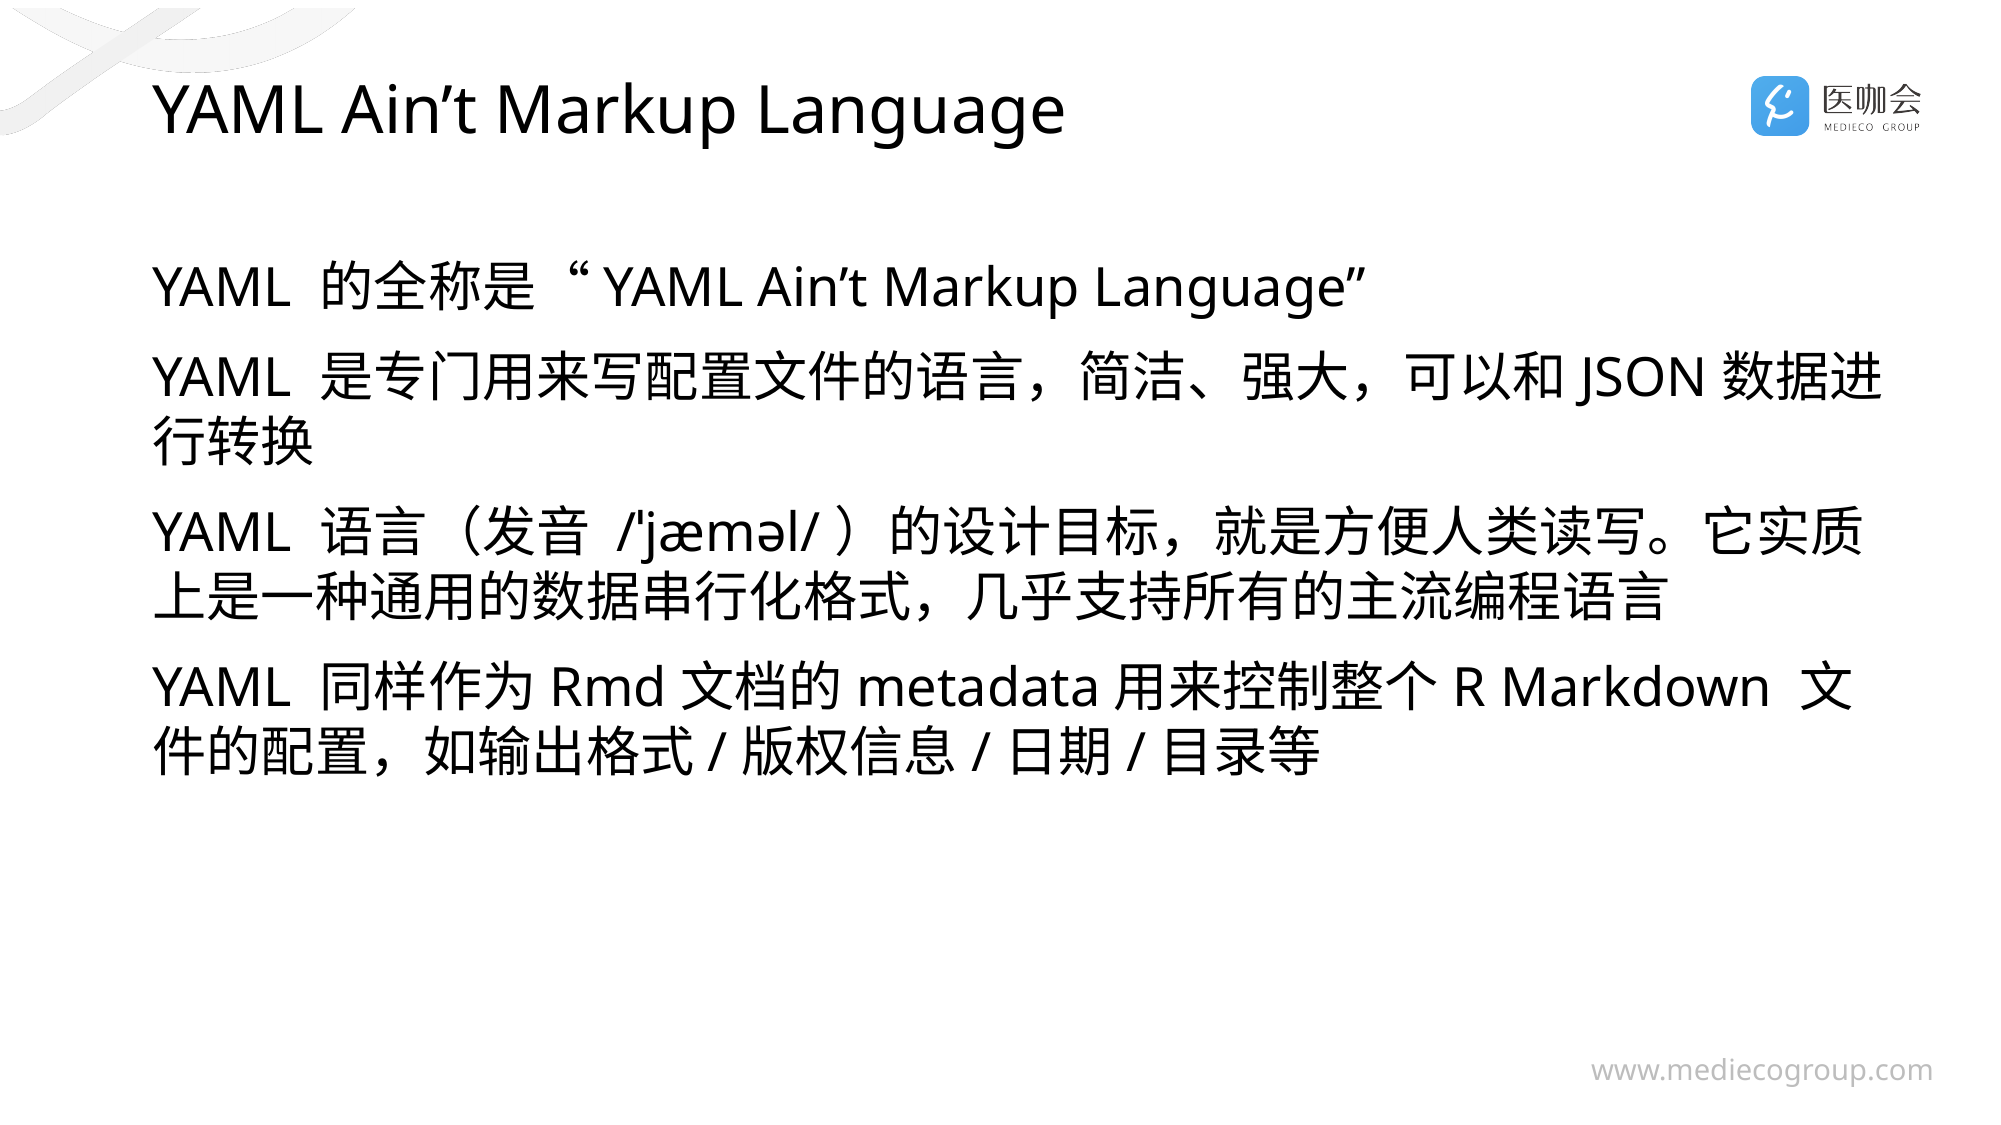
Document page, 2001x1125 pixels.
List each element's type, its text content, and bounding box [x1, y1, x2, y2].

list YAML 的全称是“YAML Ain’t Markup Language” YAML 是专门用来写配置文件的语言，简洁、强大，可以和JSON数据进行转换 YAML 语言（发音 /ˈjæməl/）的设计目标，就是方便人类读写。它实质上是一种通用的数据串行化格式，几乎支持所有的主流编程语言 YAML 同样作为Rmd文档的metadata用来控制整个R Markdown 文件的配置，如输出格式/版权信息/日期/目录等 [137, 244, 1921, 1014]
picture [0, 8, 368, 168]
title YAML Ain’t Markup Language [137, 59, 1530, 164]
picture [1751, 76, 1921, 136]
